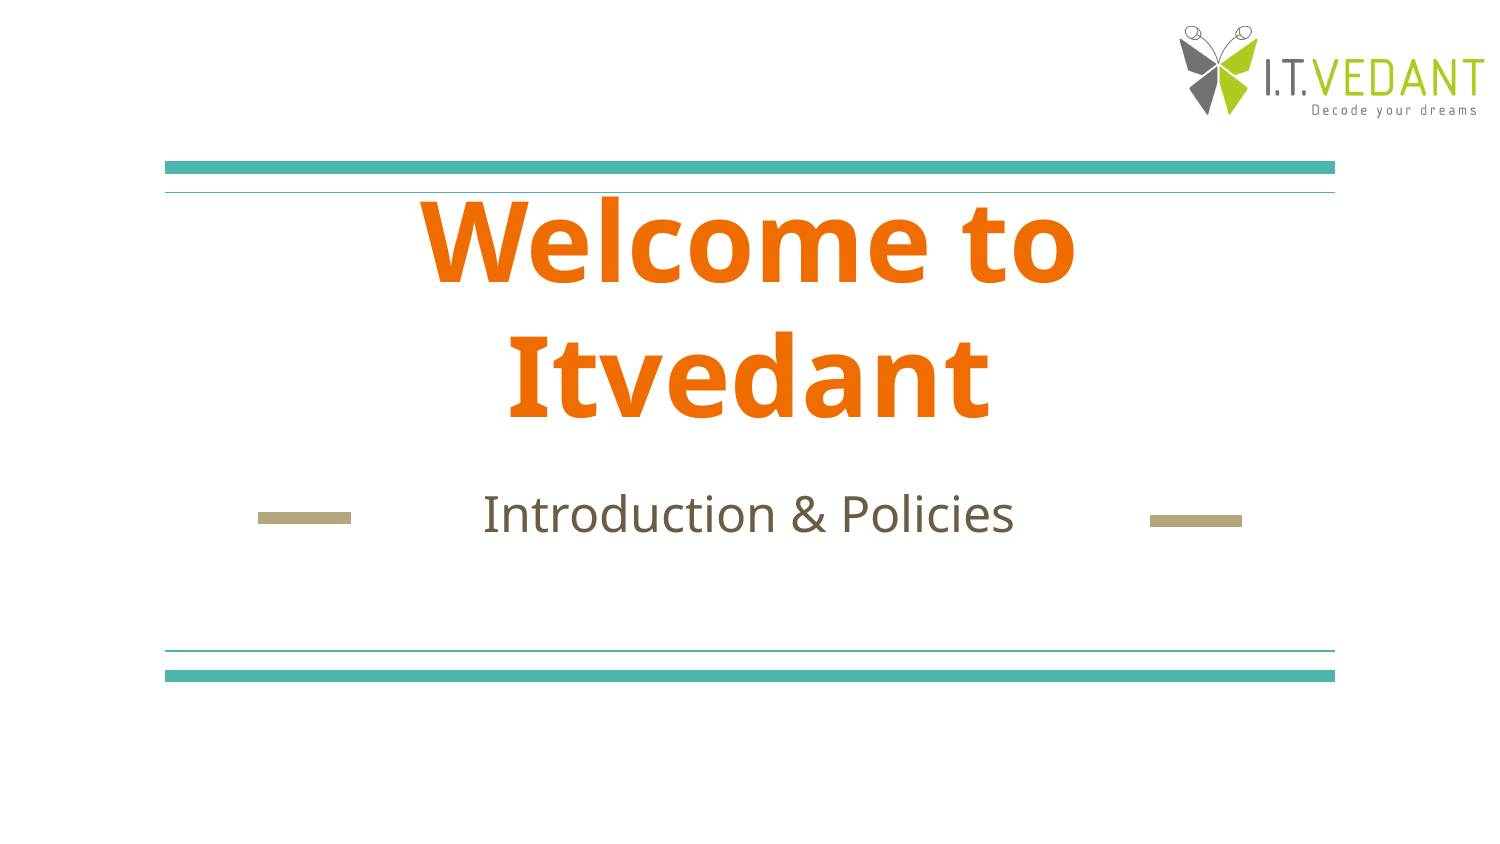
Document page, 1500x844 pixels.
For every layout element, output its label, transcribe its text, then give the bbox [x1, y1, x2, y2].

title Welcome to Itvedant [164, 287, 1336, 456]
picture [1171, 0, 1493, 156]
subtitle Introduction & Policies [350, 467, 1150, 598]
